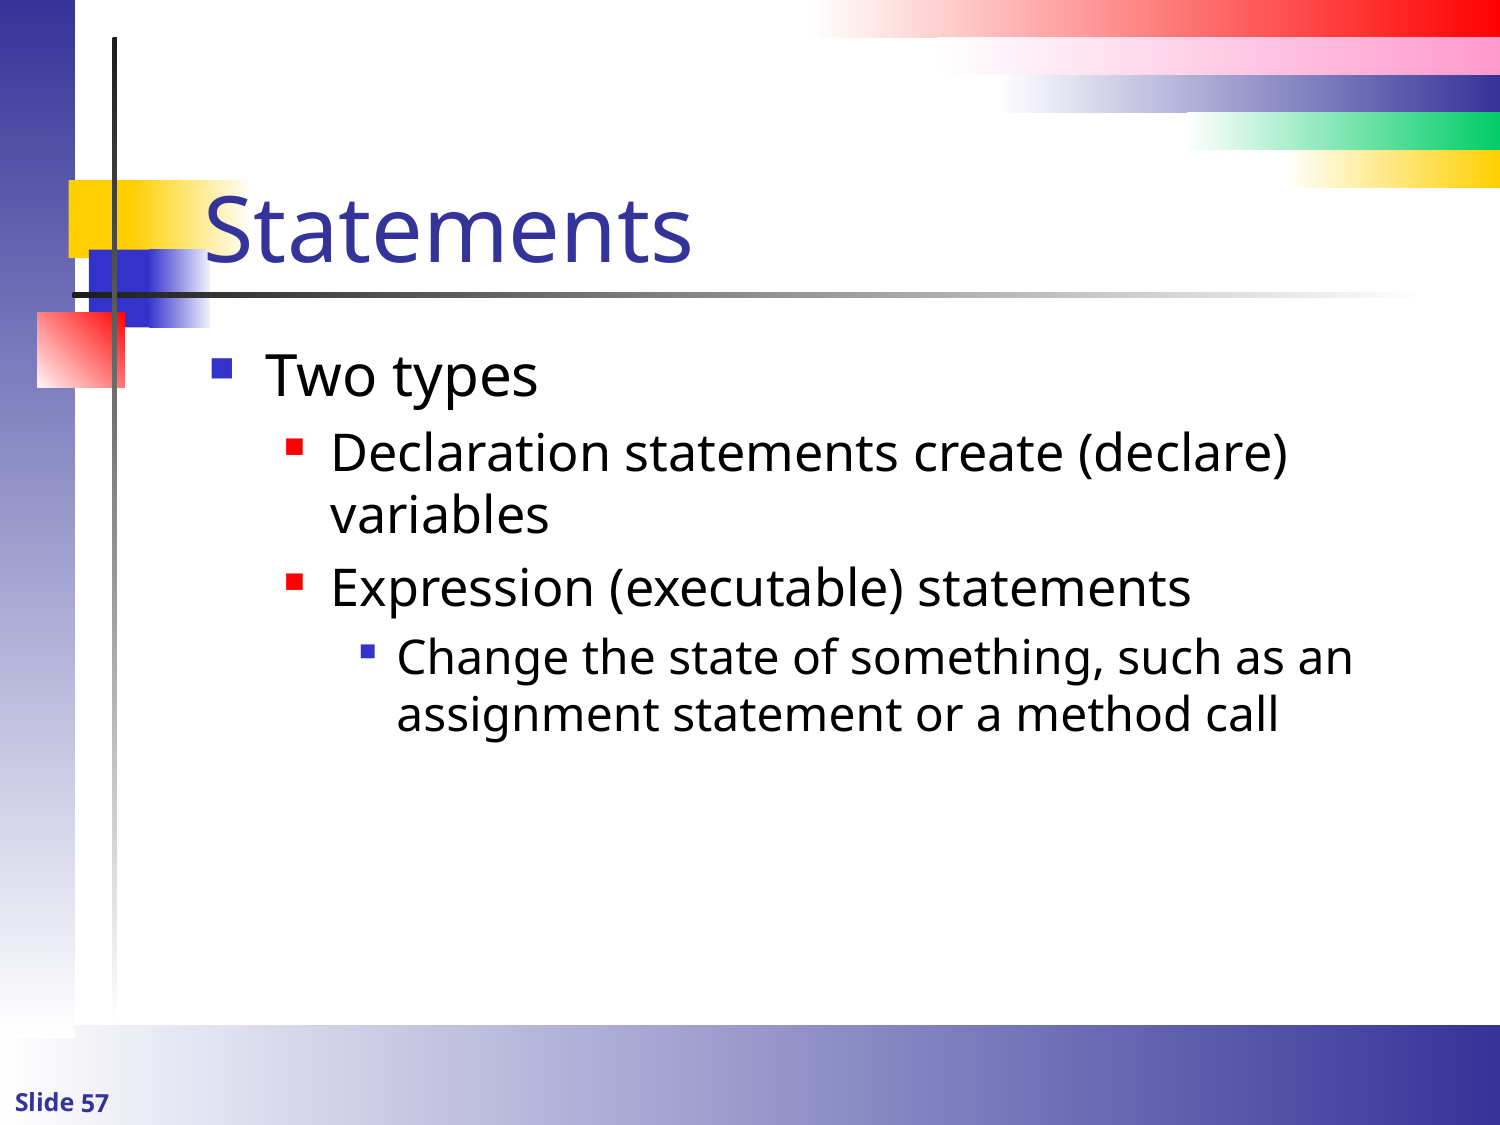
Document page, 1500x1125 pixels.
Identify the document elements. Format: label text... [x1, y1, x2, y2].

title Statements [188, 101, 1468, 289]
list Two types Declaration statements create (declare) variables Expression (executable) statements Change the state of something, such as an assignment statement or a method call [193, 330, 1470, 1007]
